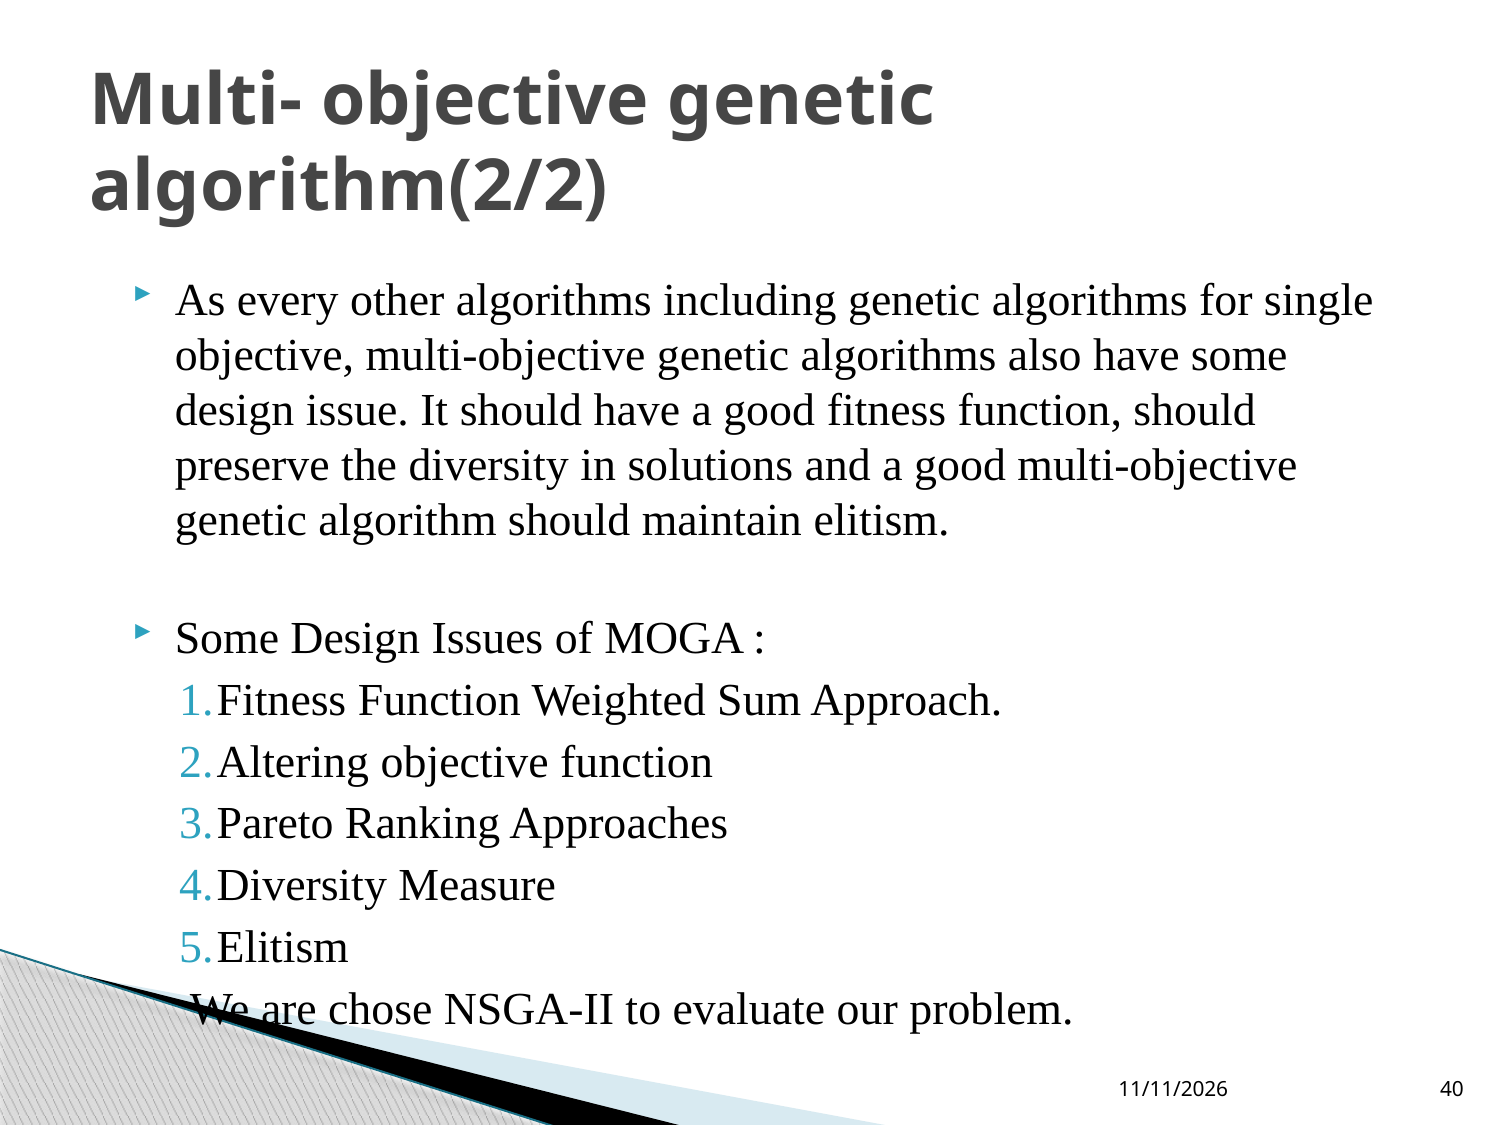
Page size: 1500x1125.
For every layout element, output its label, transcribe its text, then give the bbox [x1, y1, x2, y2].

title Multi- objective genetic algorithm(2/2) [75, 45, 1425, 233]
slide_number 40 [1418, 1051, 1479, 1112]
list As every other algorithms including genetic algorithms for single objective, multi-objective genetic algorithms also have some design issue. It should have a good fitness function, should preserve the diversity in solutions and a good multi-objective genetic algorithm should maintain elitism. Some Design Issues of MOGA : Fitness Function Weighted Sum Approach. Altering objective function Pareto Ranking Approaches Diversity Measure Elitism We are chose NSGA-II to evaluate our problem. [99, 262, 1400, 1013]
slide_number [1103, 1051, 1418, 1112]
